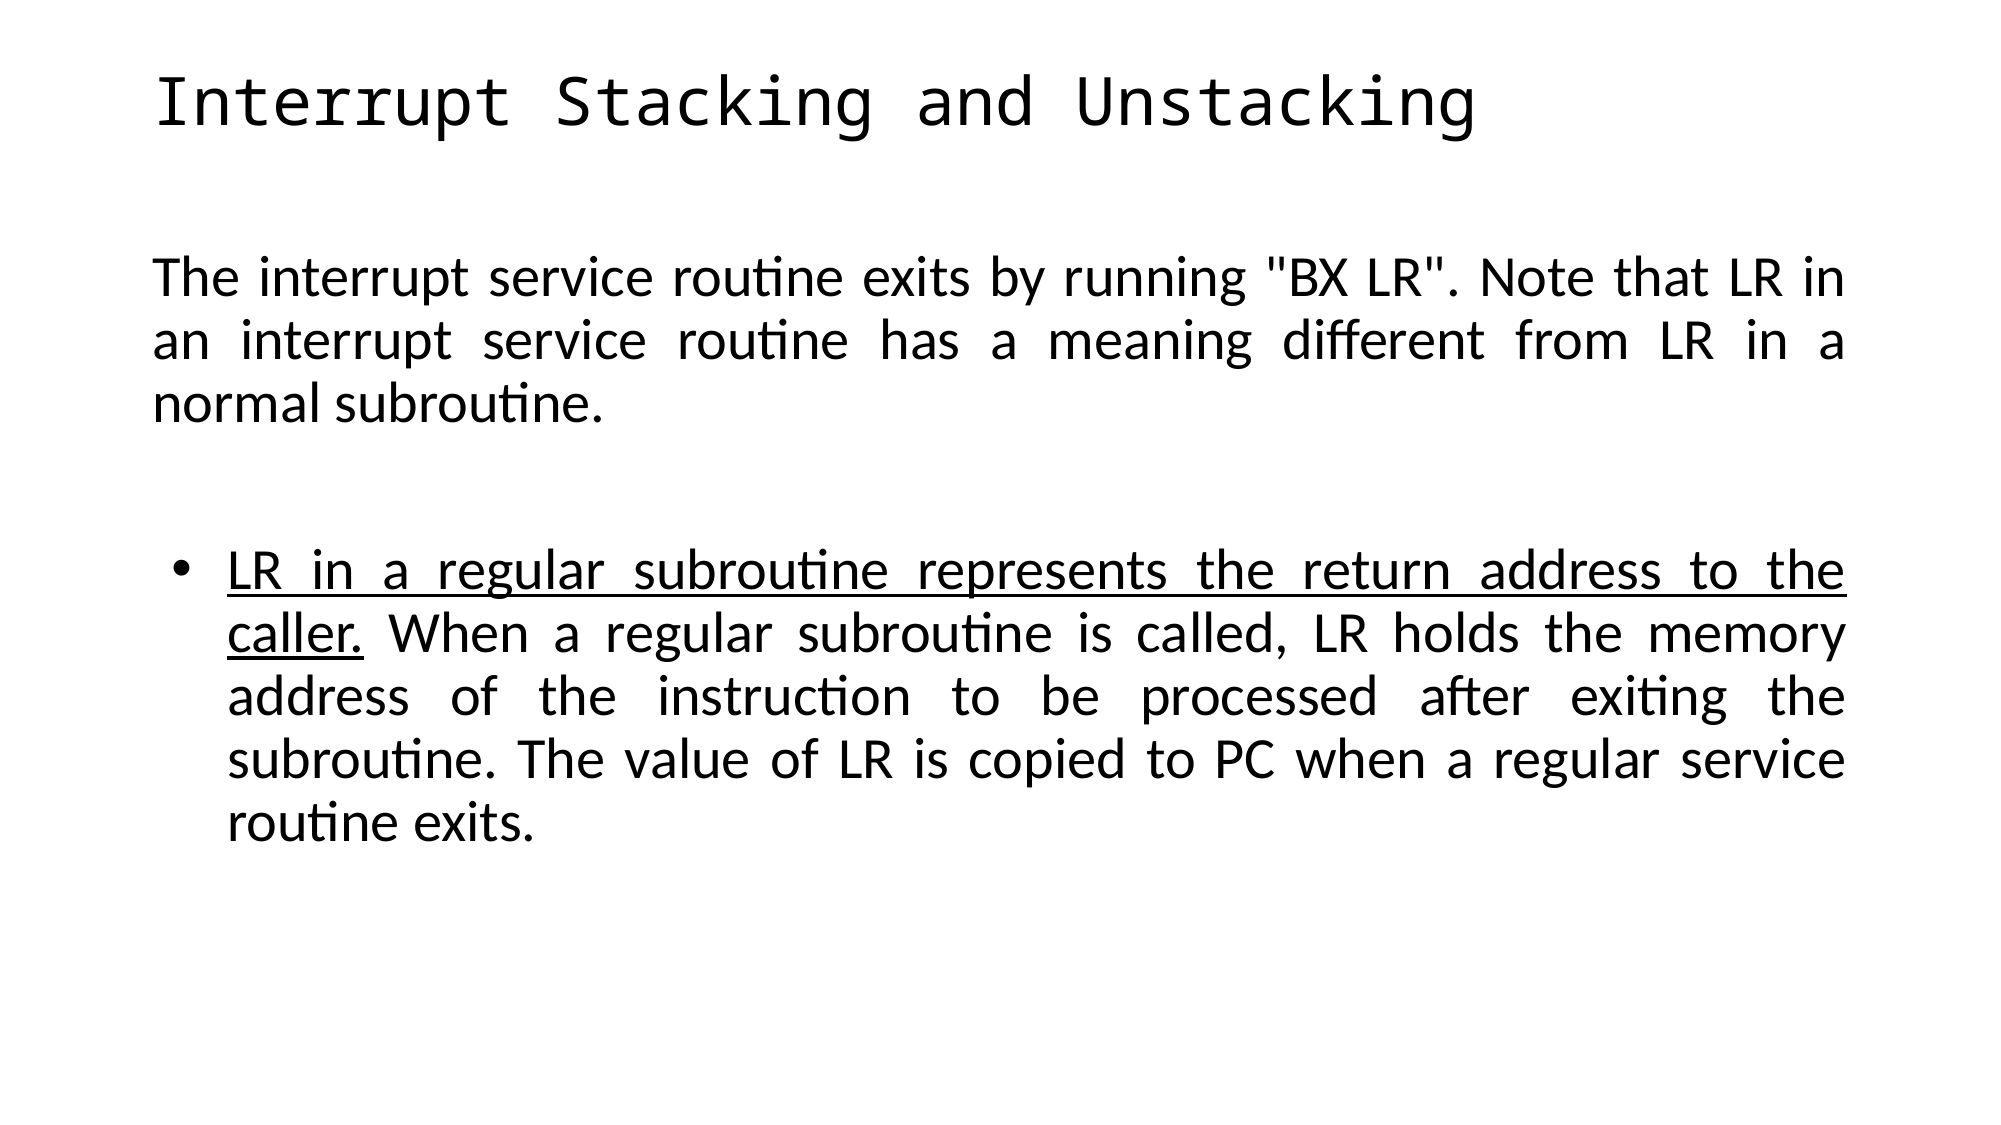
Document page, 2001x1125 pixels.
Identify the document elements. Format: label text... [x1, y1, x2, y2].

title Interrupt Stacking and Unstacking [137, 59, 1863, 148]
list The interrupt service routine exits by running "BX LR". Note that LR in an interrupt service routine has a meaning different from LR in a normal subroutine. LR in a regular subroutine represents the return address to the caller. When a regular subroutine is called, LR holds the memory address of the instruction to be processed after exiting the subroutine. The value of LR is copied to PC when a regular service routine exits. [137, 148, 1863, 1077]
